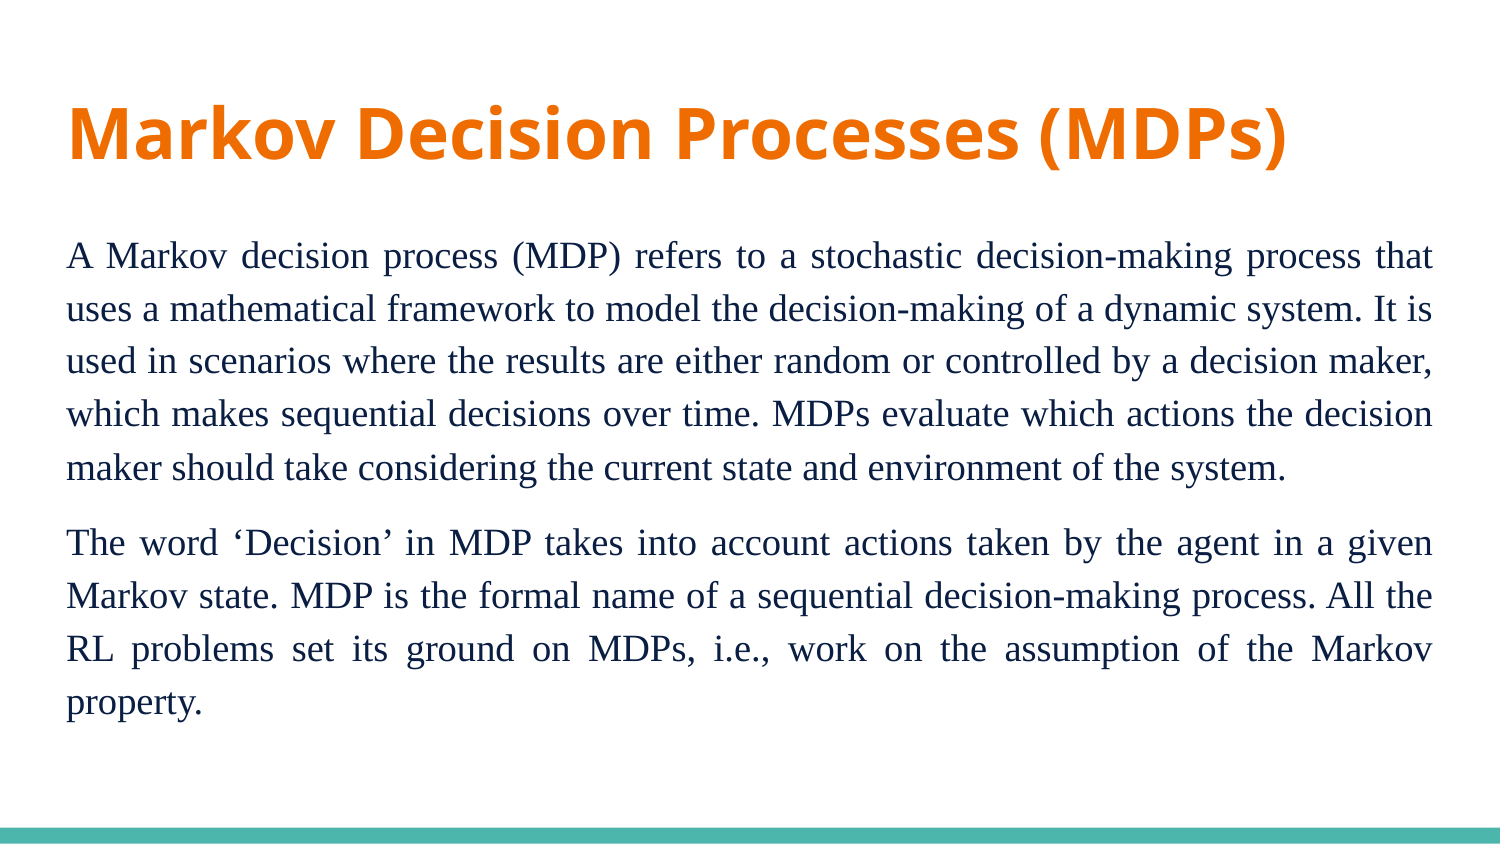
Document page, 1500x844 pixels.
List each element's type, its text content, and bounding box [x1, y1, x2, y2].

list A Markov decision process (MDP) refers to a stochastic decision-making process that uses a mathematical framework to model the decision-making of a dynamic system. It is used in scenarios where the results are either random or controlled by a decision maker, which makes sequential decisions over time. MDPs evaluate which actions the decision maker should take considering the current state and environment of the system. The word ‘Decision’ in MDP takes into account actions taken by the agent in a given Markov state. MDP is the formal name of a sequential decision-making process. All the RL problems set its ground on MDPs, i.e., work on the assumption of the Markov property. [51, 207, 1449, 750]
title Markov Decision Processes (MDPs) [51, 72, 1449, 189]
